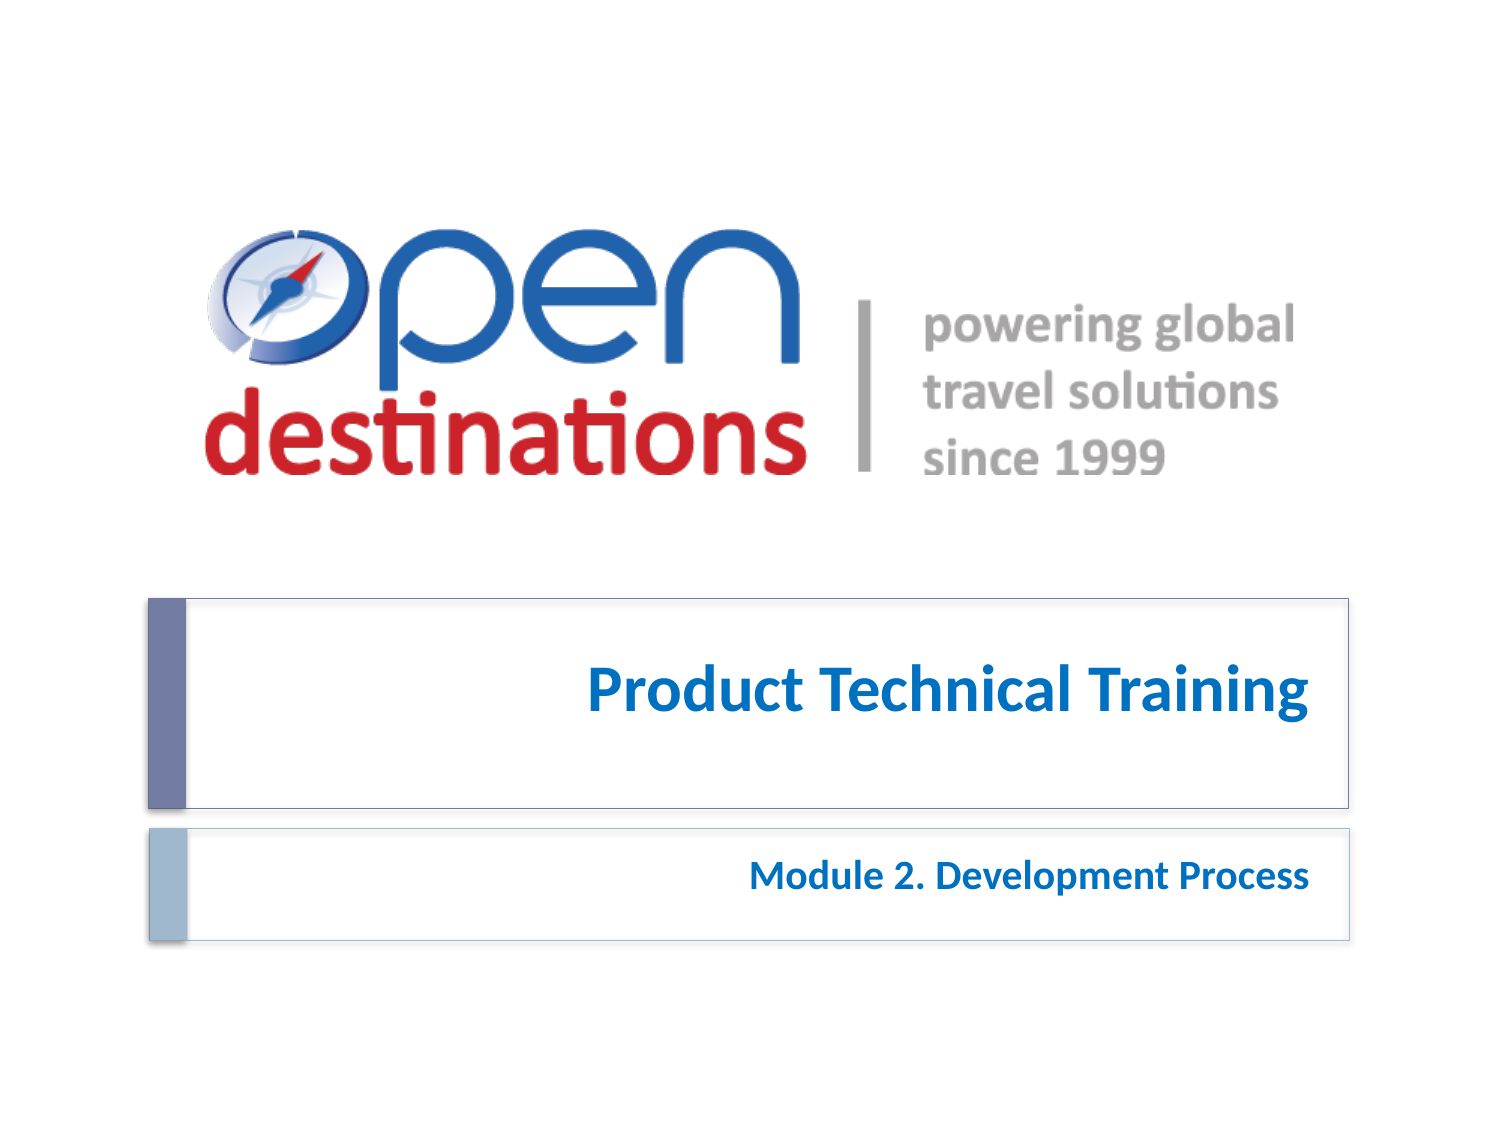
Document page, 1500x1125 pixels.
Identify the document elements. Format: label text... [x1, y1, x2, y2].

subtitle Module 2. Development Process [200, 840, 1325, 929]
picture [199, 225, 1305, 476]
title Product Technical Training [200, 637, 1325, 800]
